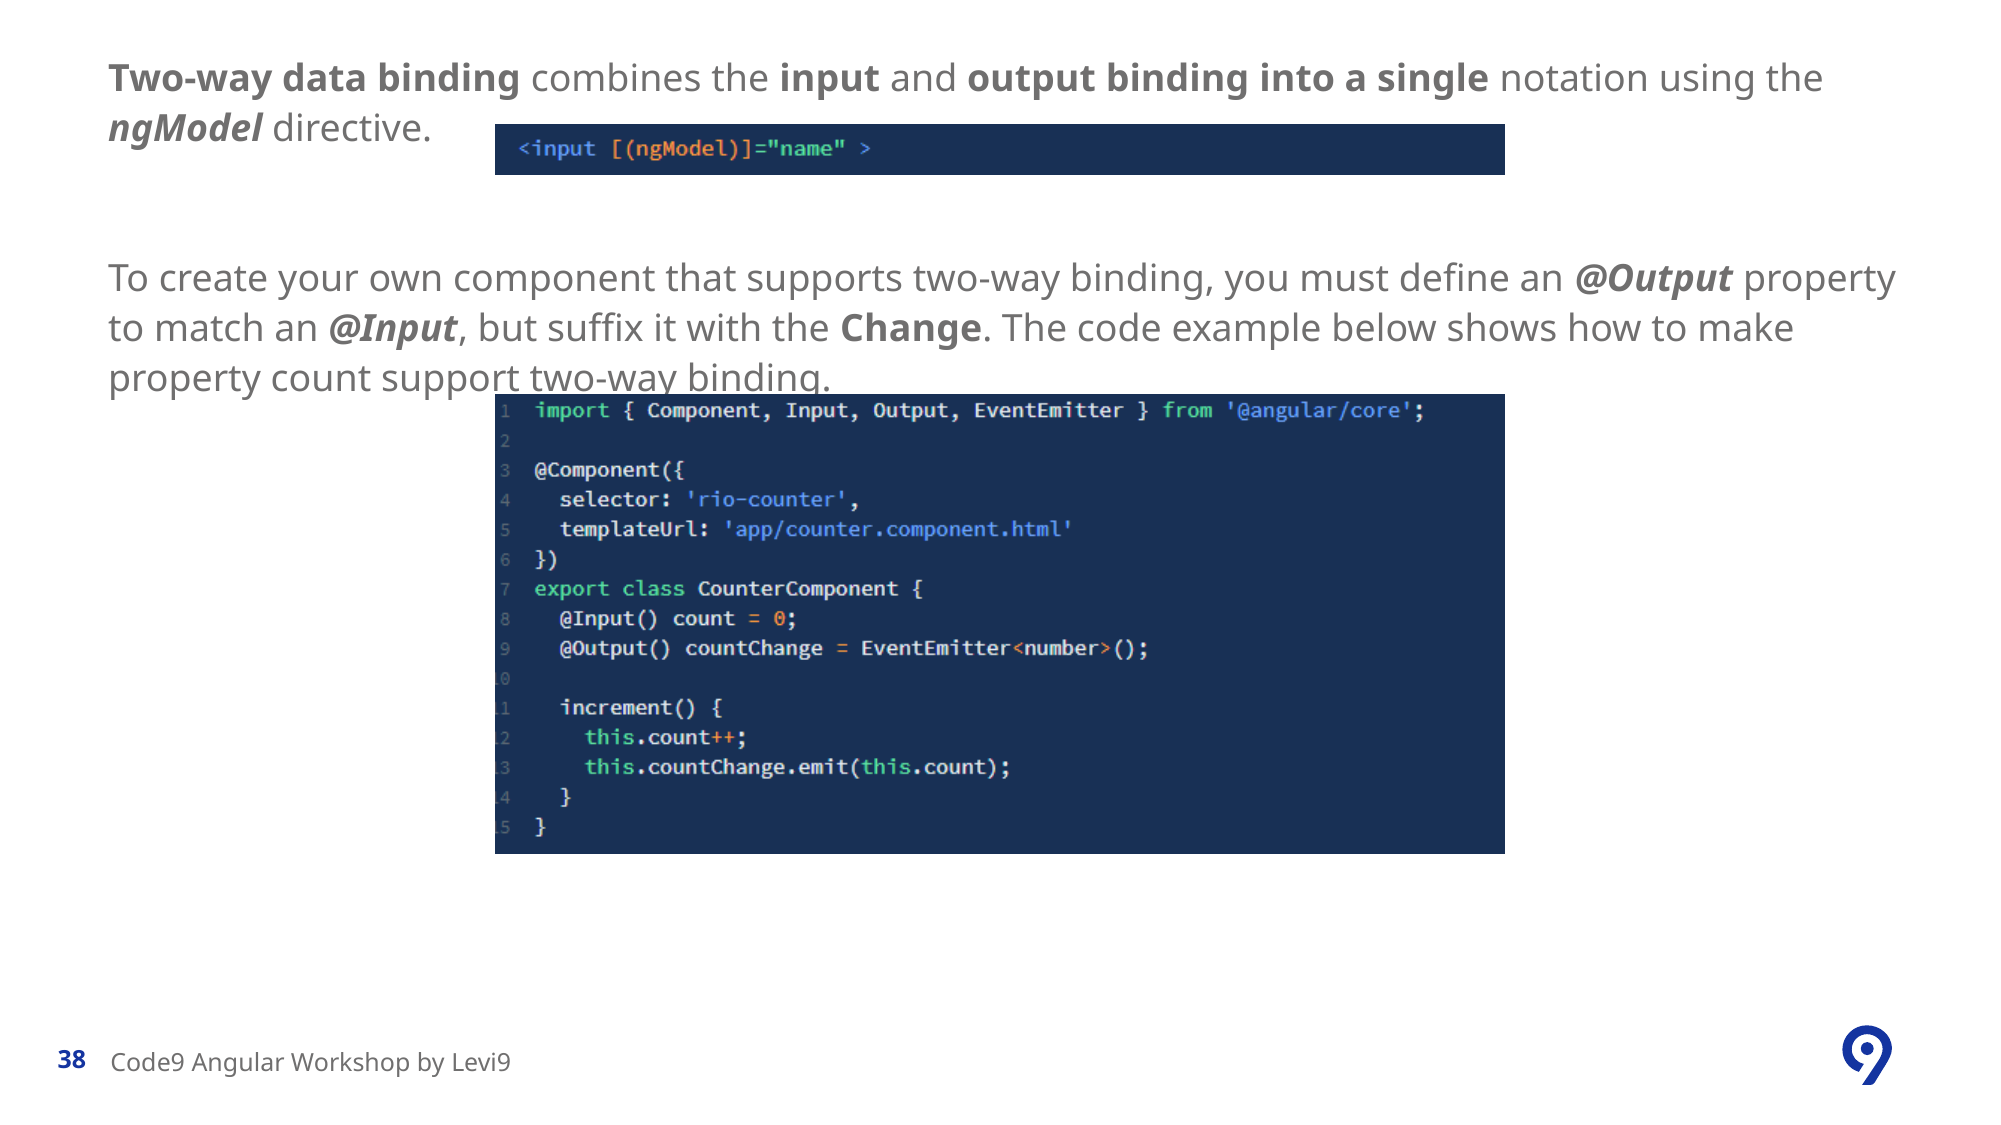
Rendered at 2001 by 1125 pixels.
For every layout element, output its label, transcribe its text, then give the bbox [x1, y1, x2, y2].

list Two-way data binding combines the input and output binding into a single notation using the ngModel directive. To create your own component that supports two-way binding, you must define an @Output property to match an @Input, but suffix it with the Change. The code example below shows how to make property count support two-way binding. [108, 48, 1909, 1000]
picture [495, 394, 1505, 854]
footer Code9 Angular Workshop by Levi9 [110, 1045, 1289, 1077]
picture [495, 124, 1505, 176]
slide_number 38 [57, 1045, 103, 1077]
